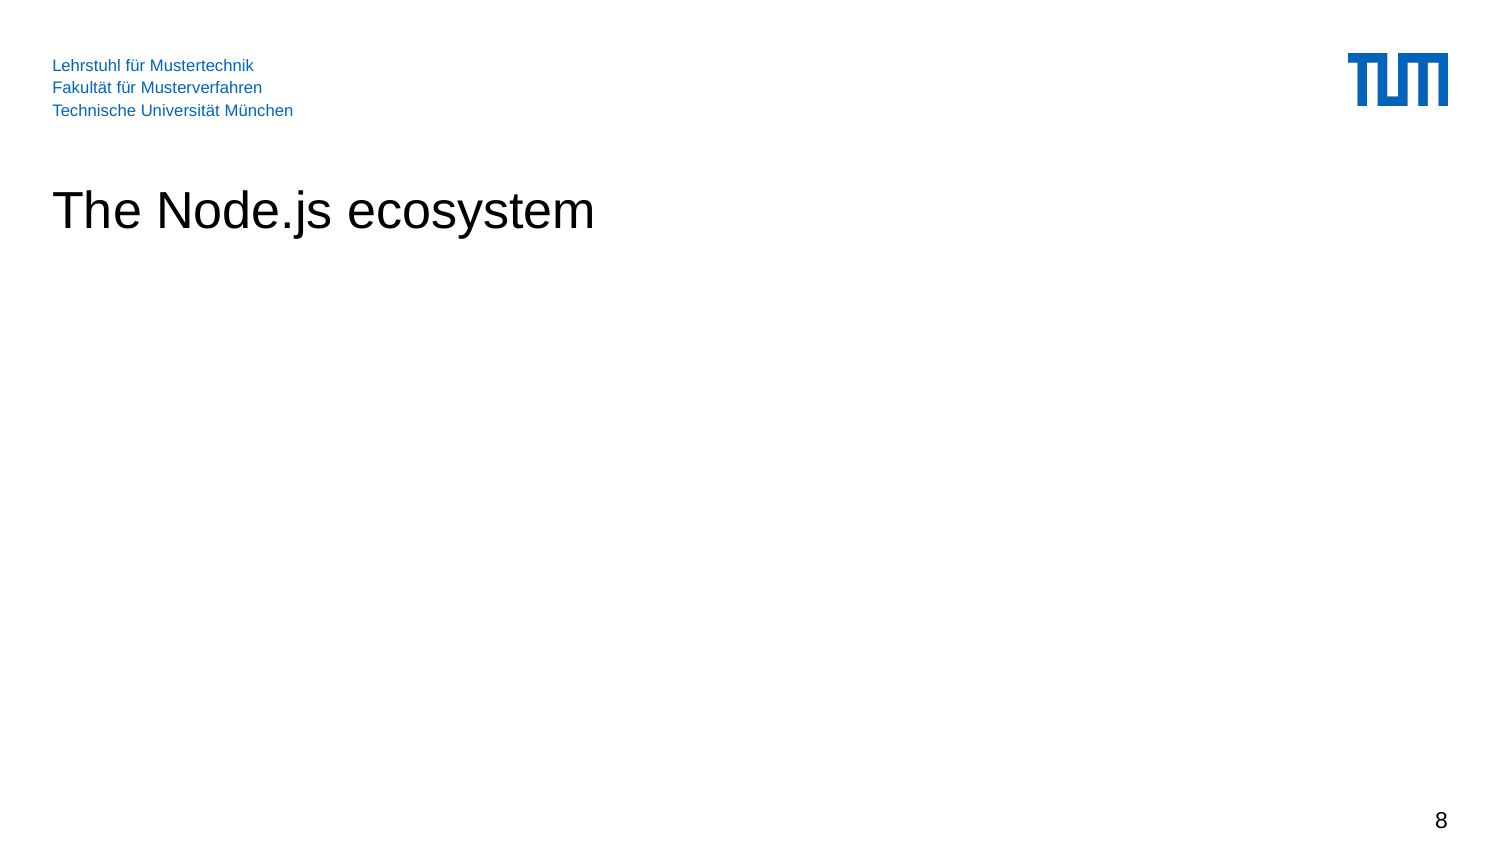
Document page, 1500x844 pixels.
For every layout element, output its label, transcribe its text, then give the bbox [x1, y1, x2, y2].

slide_number ‹#› [1111, 796, 1448, 842]
picture [1348, 53, 1448, 106]
title The Node.js ecosystem [52, 159, 1449, 222]
